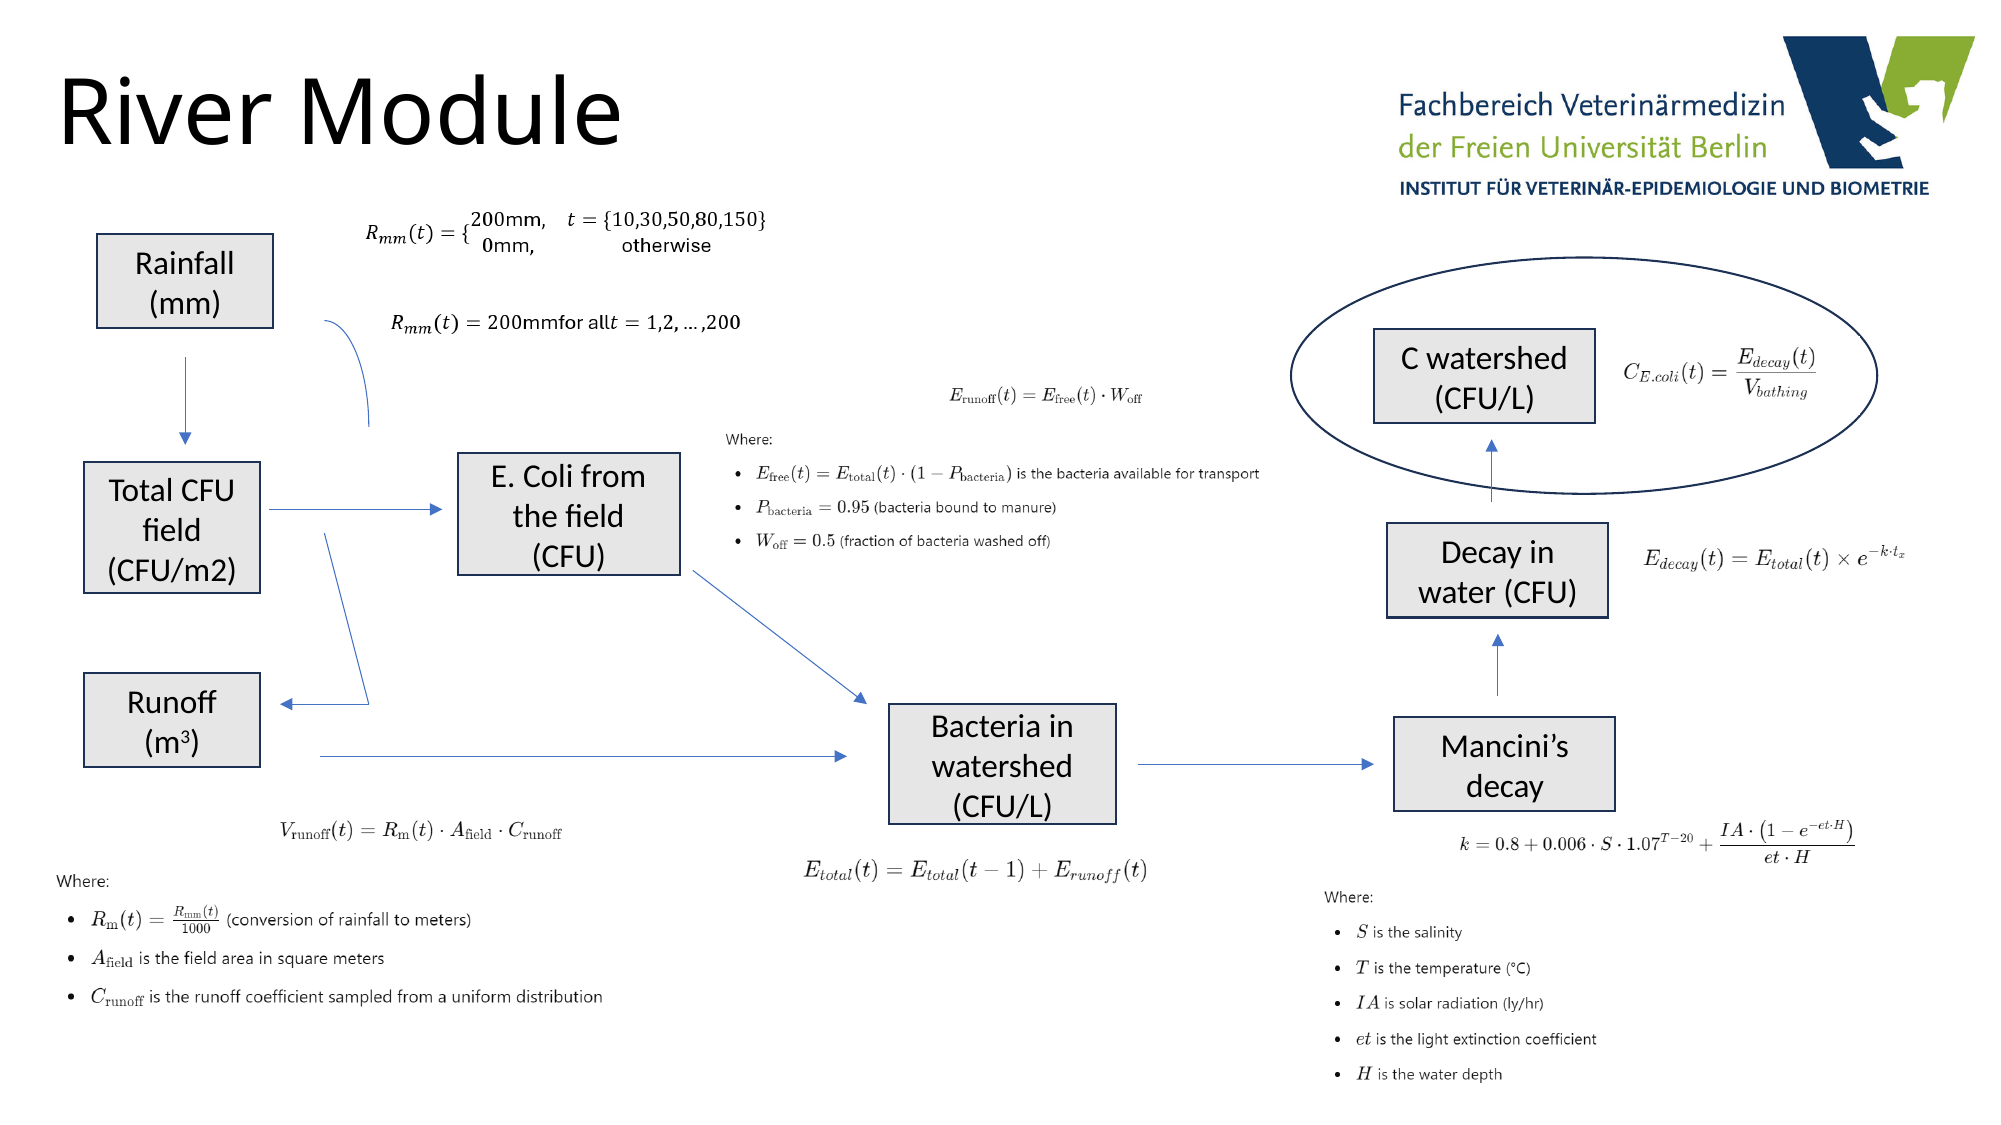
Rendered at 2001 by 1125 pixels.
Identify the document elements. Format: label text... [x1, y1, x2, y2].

picture [701, 383, 1270, 563]
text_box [692, 570, 867, 705]
picture [793, 845, 1178, 902]
text_box River Module [41, 58, 1767, 276]
picture [1398, 36, 1975, 195]
text_box [324, 320, 370, 427]
text_box Rainfall (mm) [96, 276, 274, 329]
picture [340, 190, 780, 348]
text_box [1289, 276, 1879, 495]
text_box Runoff (m3) [83, 672, 261, 768]
text_box Bacteria in watershed (CFU/L) [888, 703, 1117, 825]
picture [1623, 537, 1956, 594]
text_box Mancini’s decay [1393, 716, 1616, 812]
text_box C watershed (CFU/L) [1373, 328, 1596, 424]
text_box Decay in water (CFU) [1386, 522, 1609, 619]
picture [1602, 336, 1860, 415]
text_box E. Coli from the field (CFU) [457, 452, 681, 576]
text_box Total CFU field (CFU/m2) [83, 461, 261, 594]
picture [31, 798, 655, 1021]
picture [1288, 812, 1869, 1091]
